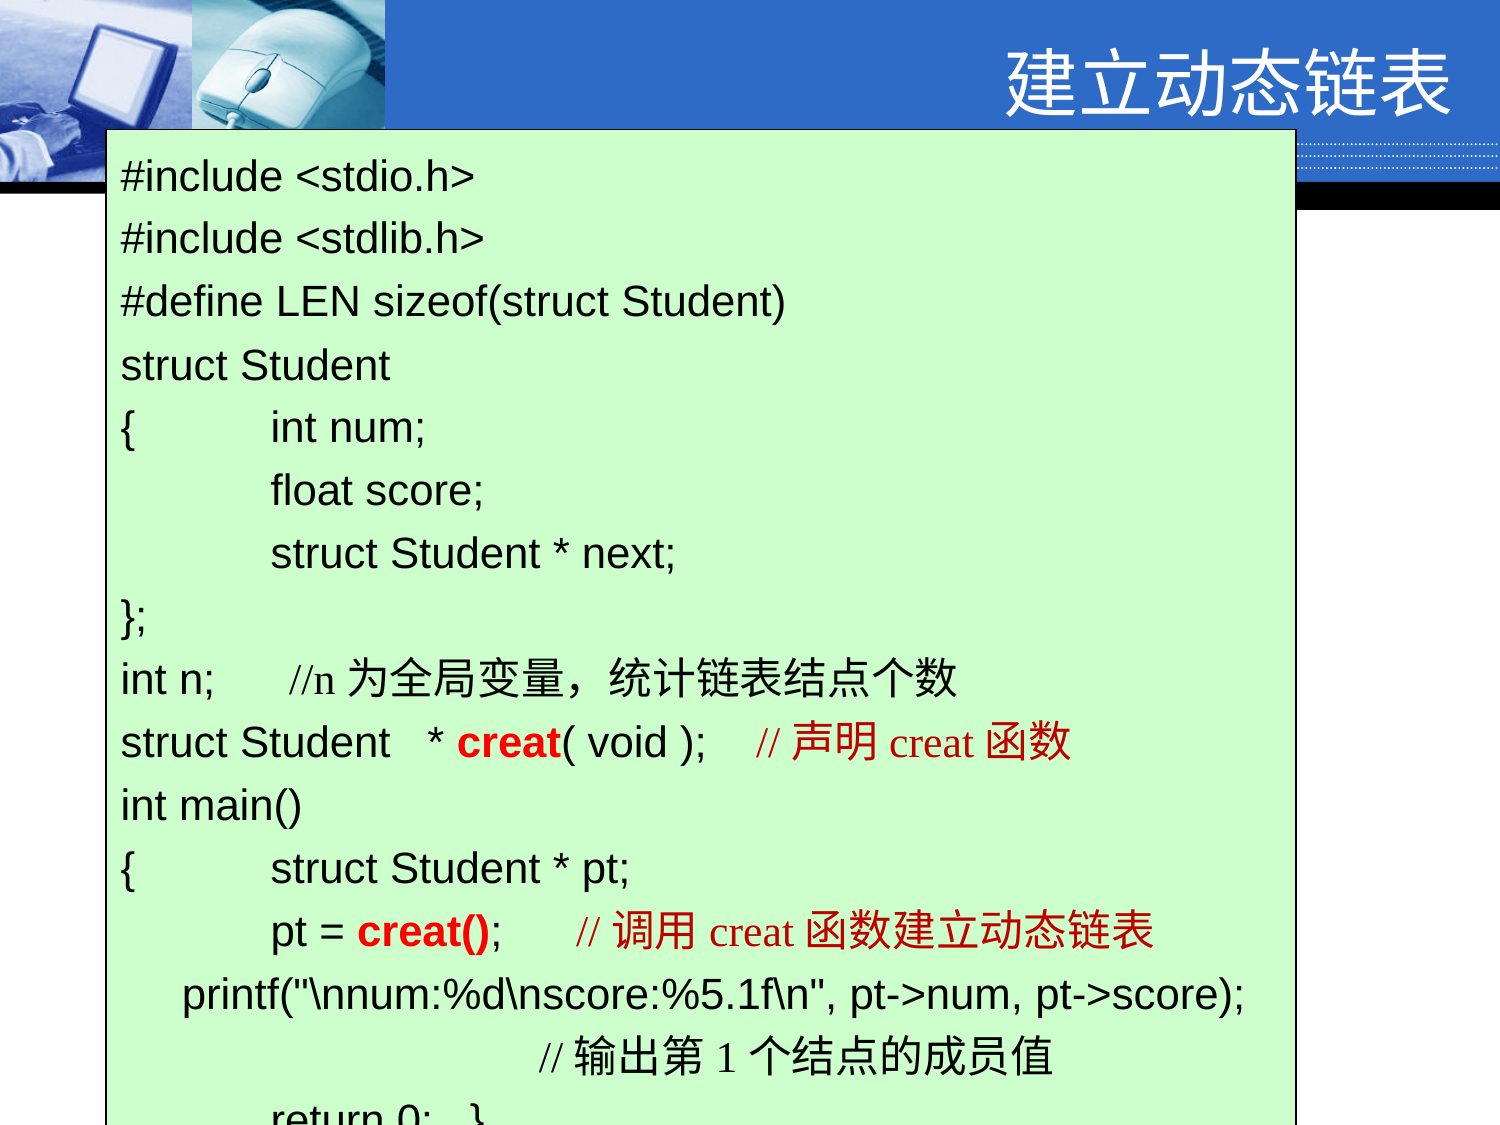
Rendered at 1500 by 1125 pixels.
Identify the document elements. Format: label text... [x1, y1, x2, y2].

text_box #include <stdio.h> #include <stdlib.h> #define LEN sizeof(struct Student) struct Student { int num; float score; struct Student * next; }; int n; //n为全局变量，统计链表结点个数 struct Student * creat( void ); //声明creat函数 int main() { struct Student * pt; pt = creat(); //调用creat函数建立动态链表 printf("\nnum:%d\nscore:%5.1f\n", pt->num, pt->score); //输出第1个结点的成员值 return 0; } [105, 129, 1296, 1125]
title 建立动态链表 [431, 38, 1469, 126]
picture [0, 0, 385, 181]
